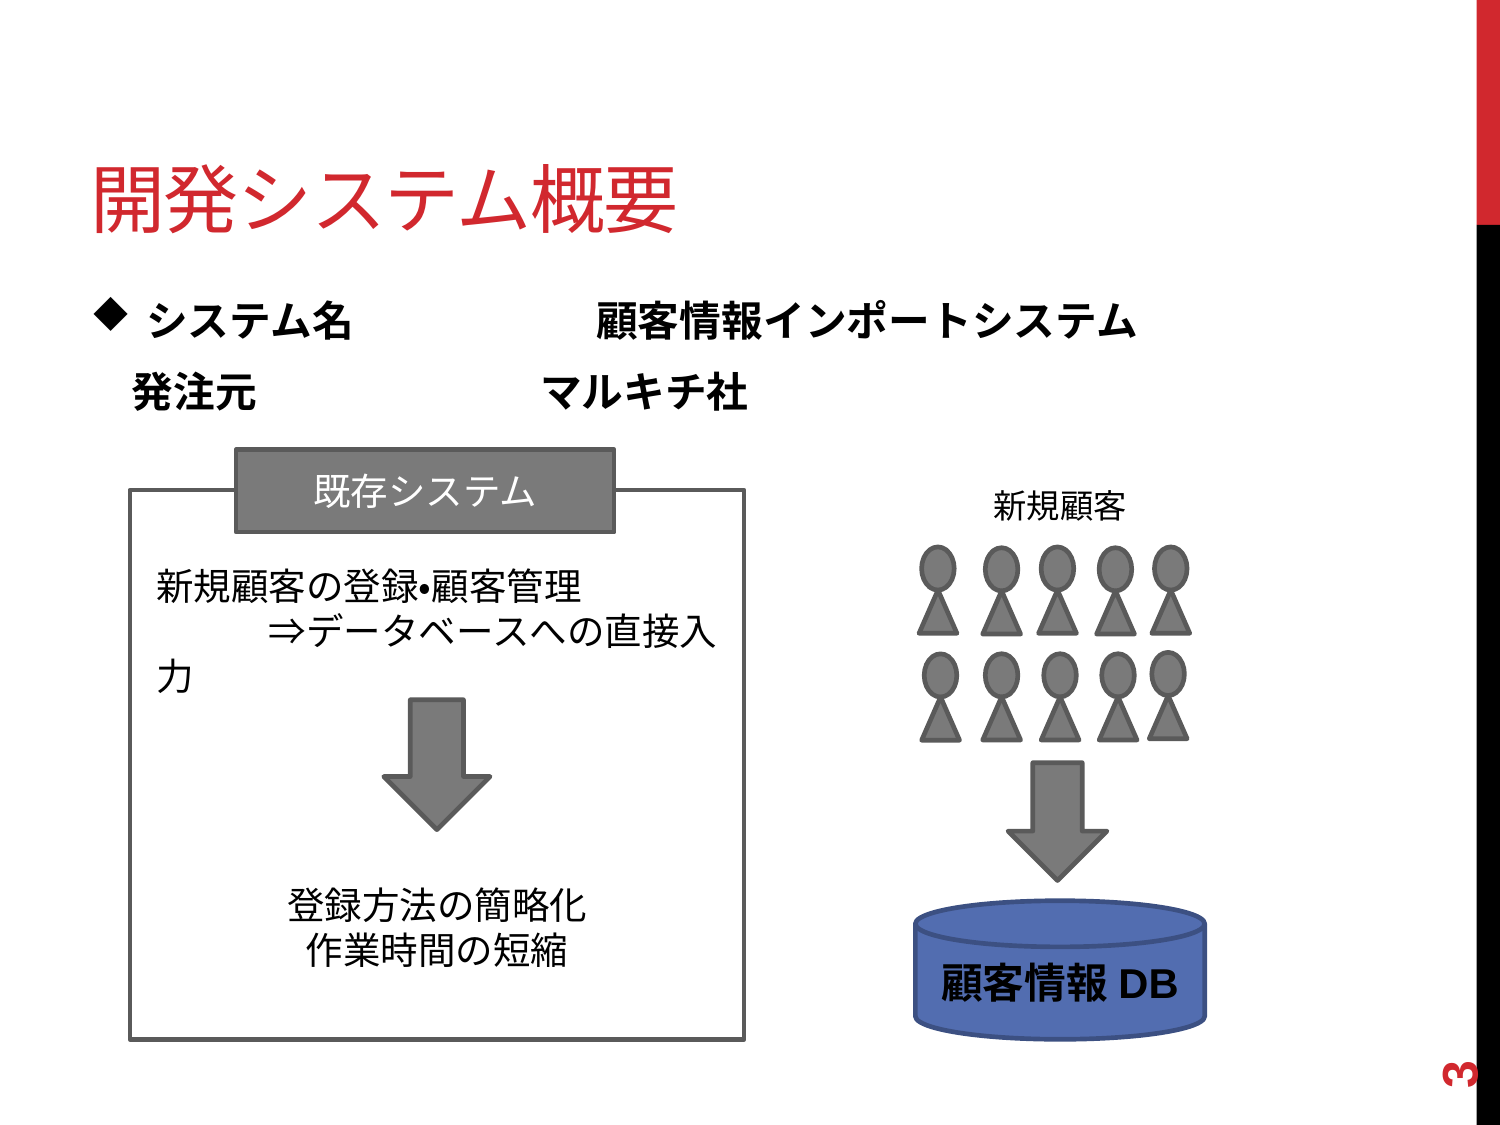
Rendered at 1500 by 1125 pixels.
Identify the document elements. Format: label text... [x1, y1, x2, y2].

slide_number 3 [1427, 887, 1488, 1104]
text_box 新規顧客 [954, 477, 1166, 533]
text_box 顧客情報DB [913, 898, 1208, 1042]
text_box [918, 546, 1191, 741]
text_box [1005, 760, 1110, 883]
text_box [129, 448, 745, 1040]
list システム名 顧客情報インポートシステム 発注元 マルキチ社 [75, 287, 1325, 1005]
title 開発システム概要 [75, 25, 1025, 250]
